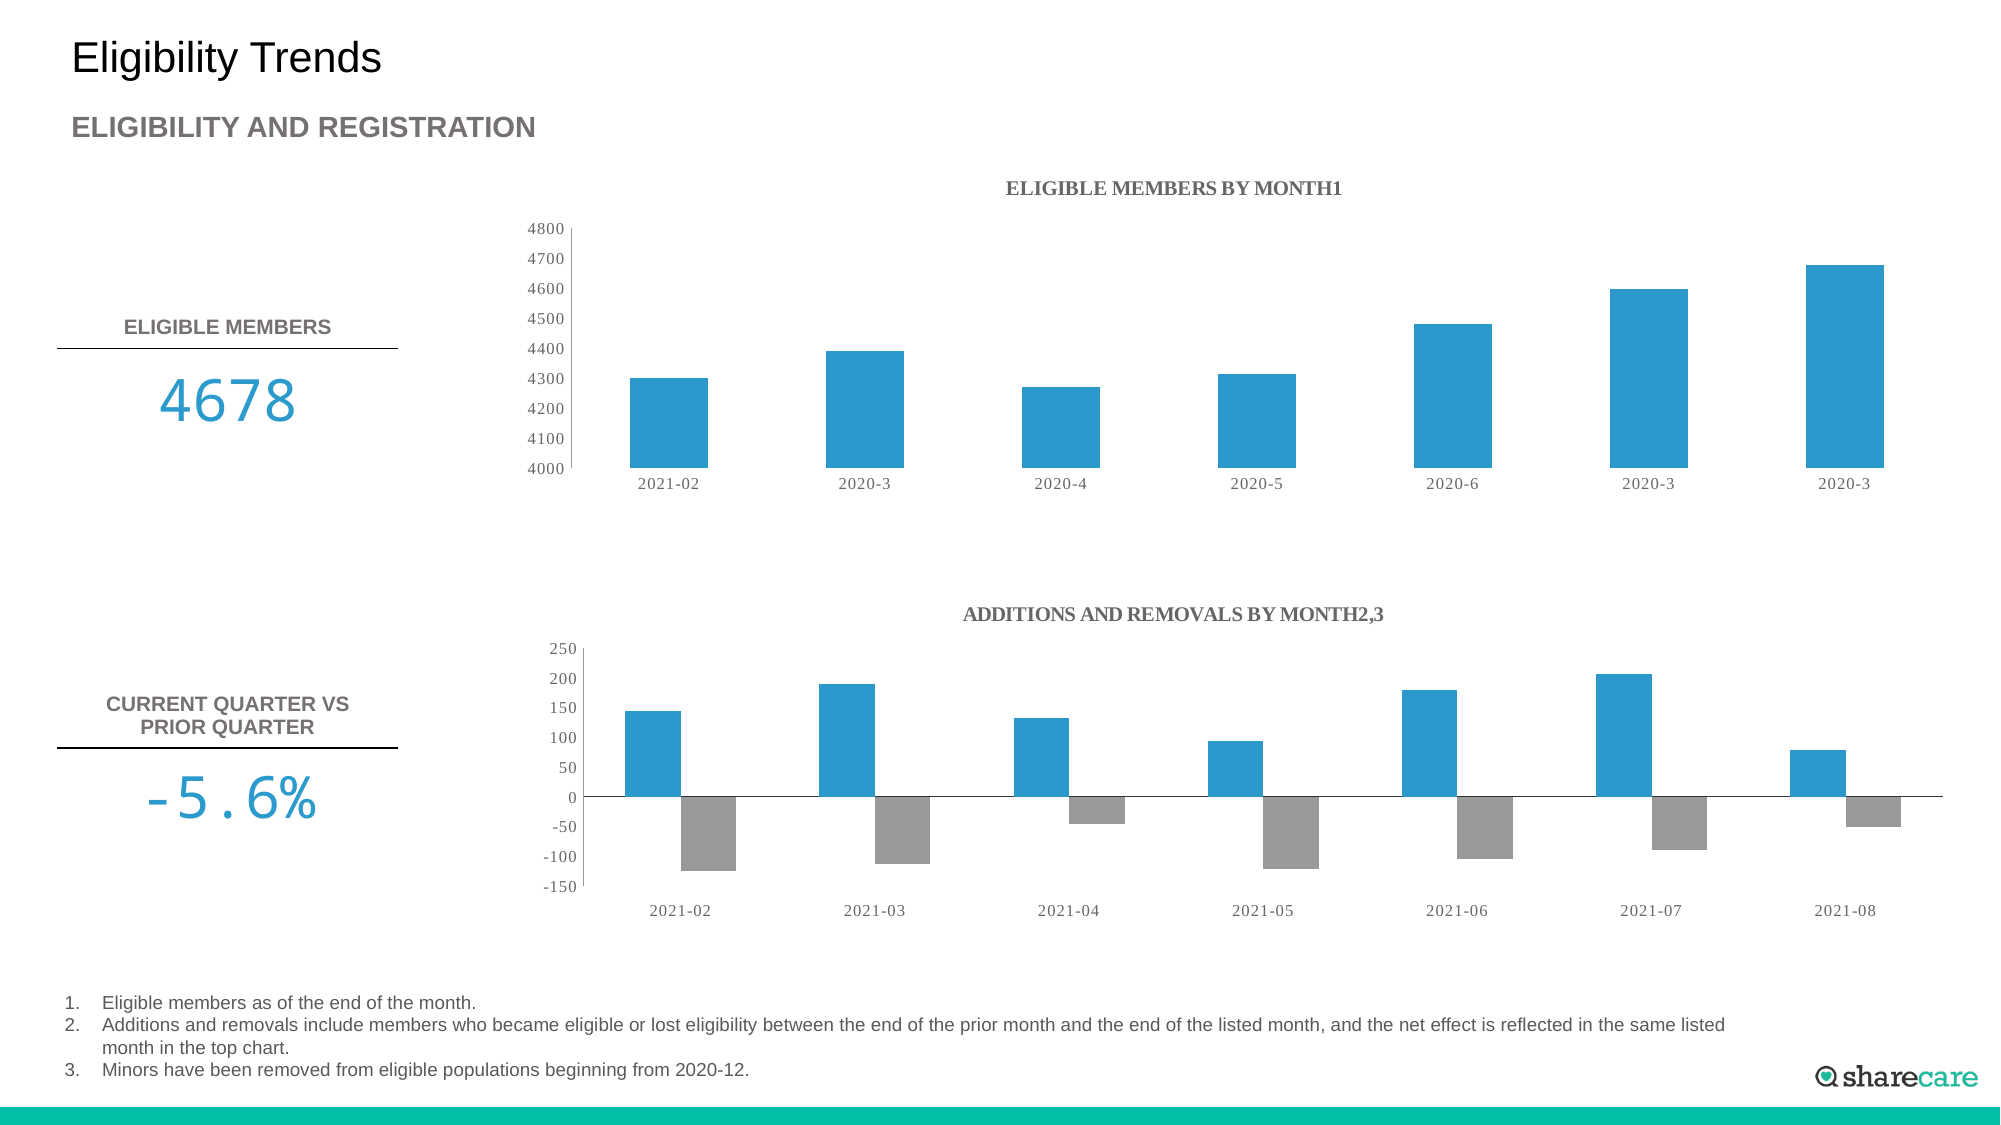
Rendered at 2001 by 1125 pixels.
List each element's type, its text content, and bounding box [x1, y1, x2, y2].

table_header CURRENT QUARTER VS PRIOR QUARTER [57, 684, 398, 747]
text_box 4678 [77, 355, 378, 441]
text_box -5.6% [77, 753, 378, 838]
list ELIGIBILITY AND REGISTRATION [56, 104, 711, 147]
table_header ELIGIBLE MEMBERS [57, 307, 398, 348]
picture [1815, 1065, 1978, 1087]
chart [467, 588, 1944, 969]
chart [467, 162, 1944, 537]
text_box Eligible members as of the end of the month. Additions and removals include members who became eligible or lost eligibility between the end of the prior month and the end of the listed month, and the net effect is reflected in the same listed month in the top chart. Minors have been removed from eligible populations beginning from 2020-12. [56, 981, 1767, 1089]
title Eligibility Trends [56, 27, 1944, 90]
